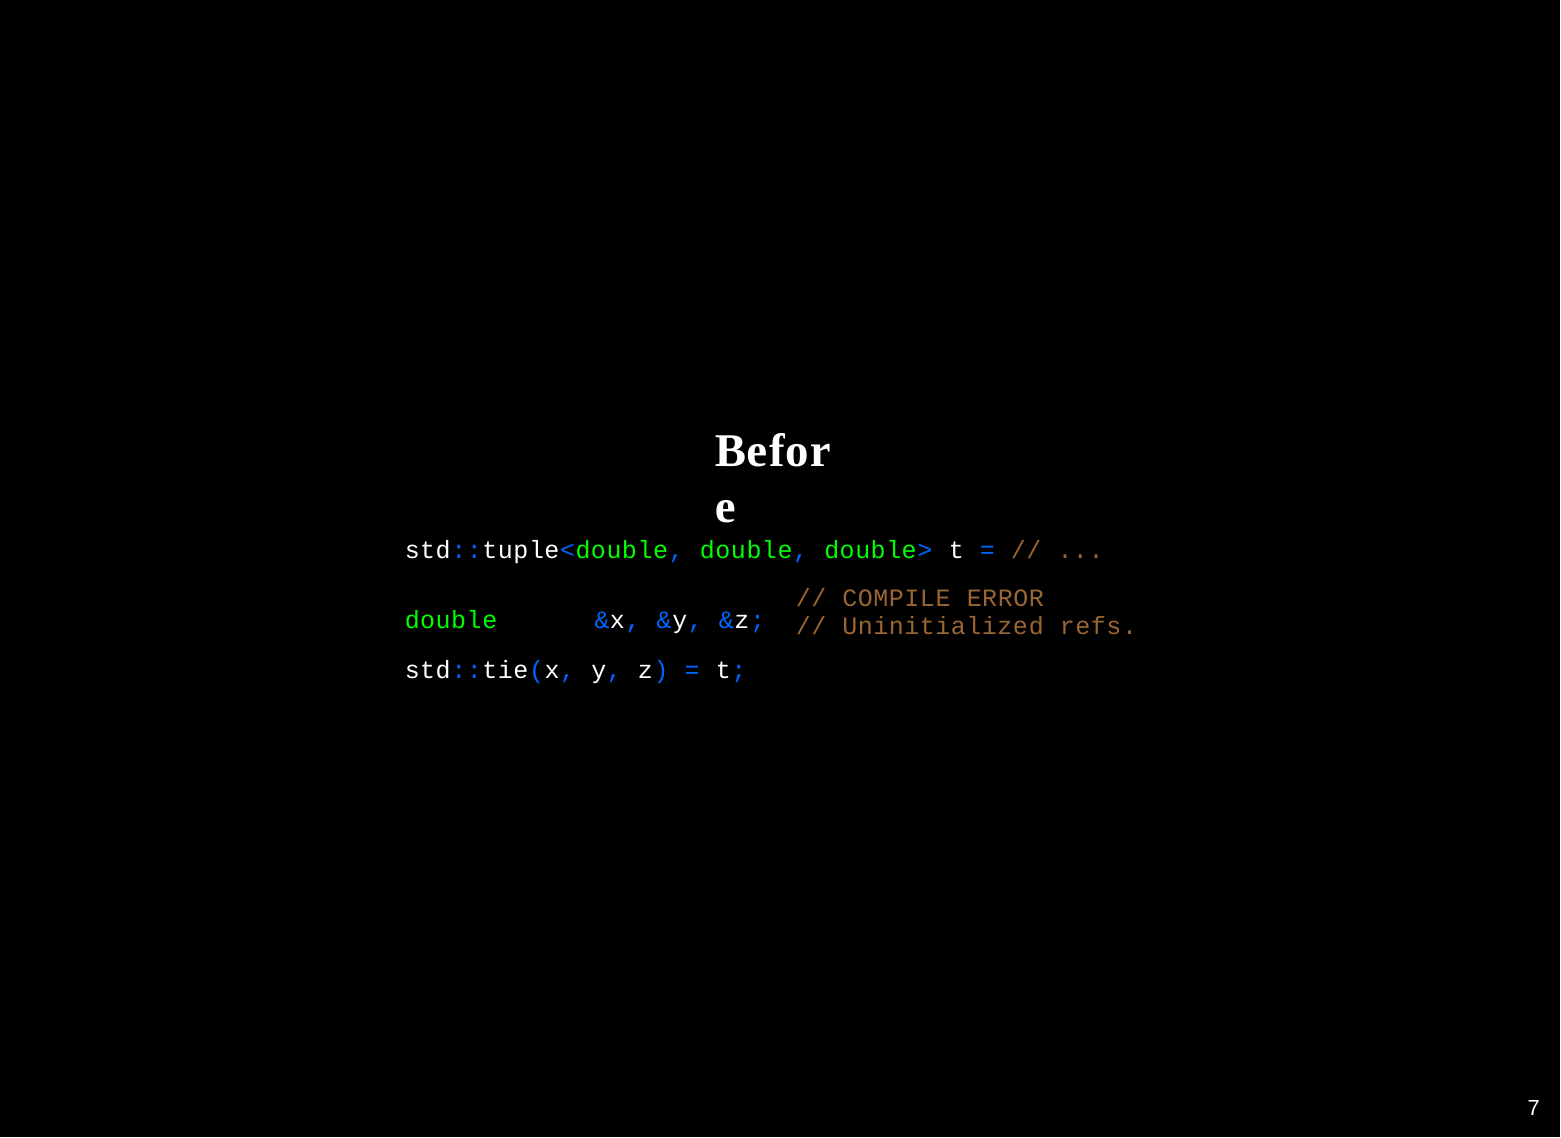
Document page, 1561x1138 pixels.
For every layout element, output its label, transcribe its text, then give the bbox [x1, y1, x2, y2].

text_box double &x, &y, &z; std::tie(x, y, z) = t; [402, 583, 767, 684]
text_box std::tuple<double, double, double> t = // ... [402, 533, 1111, 564]
text_box Before [712, 419, 848, 532]
slide_number 1 [1498, 1093, 1544, 1138]
text_box // COMPILE ERROR // Uninitialized refs. [793, 583, 1142, 639]
text_box [1519, 1086, 1548, 1125]
